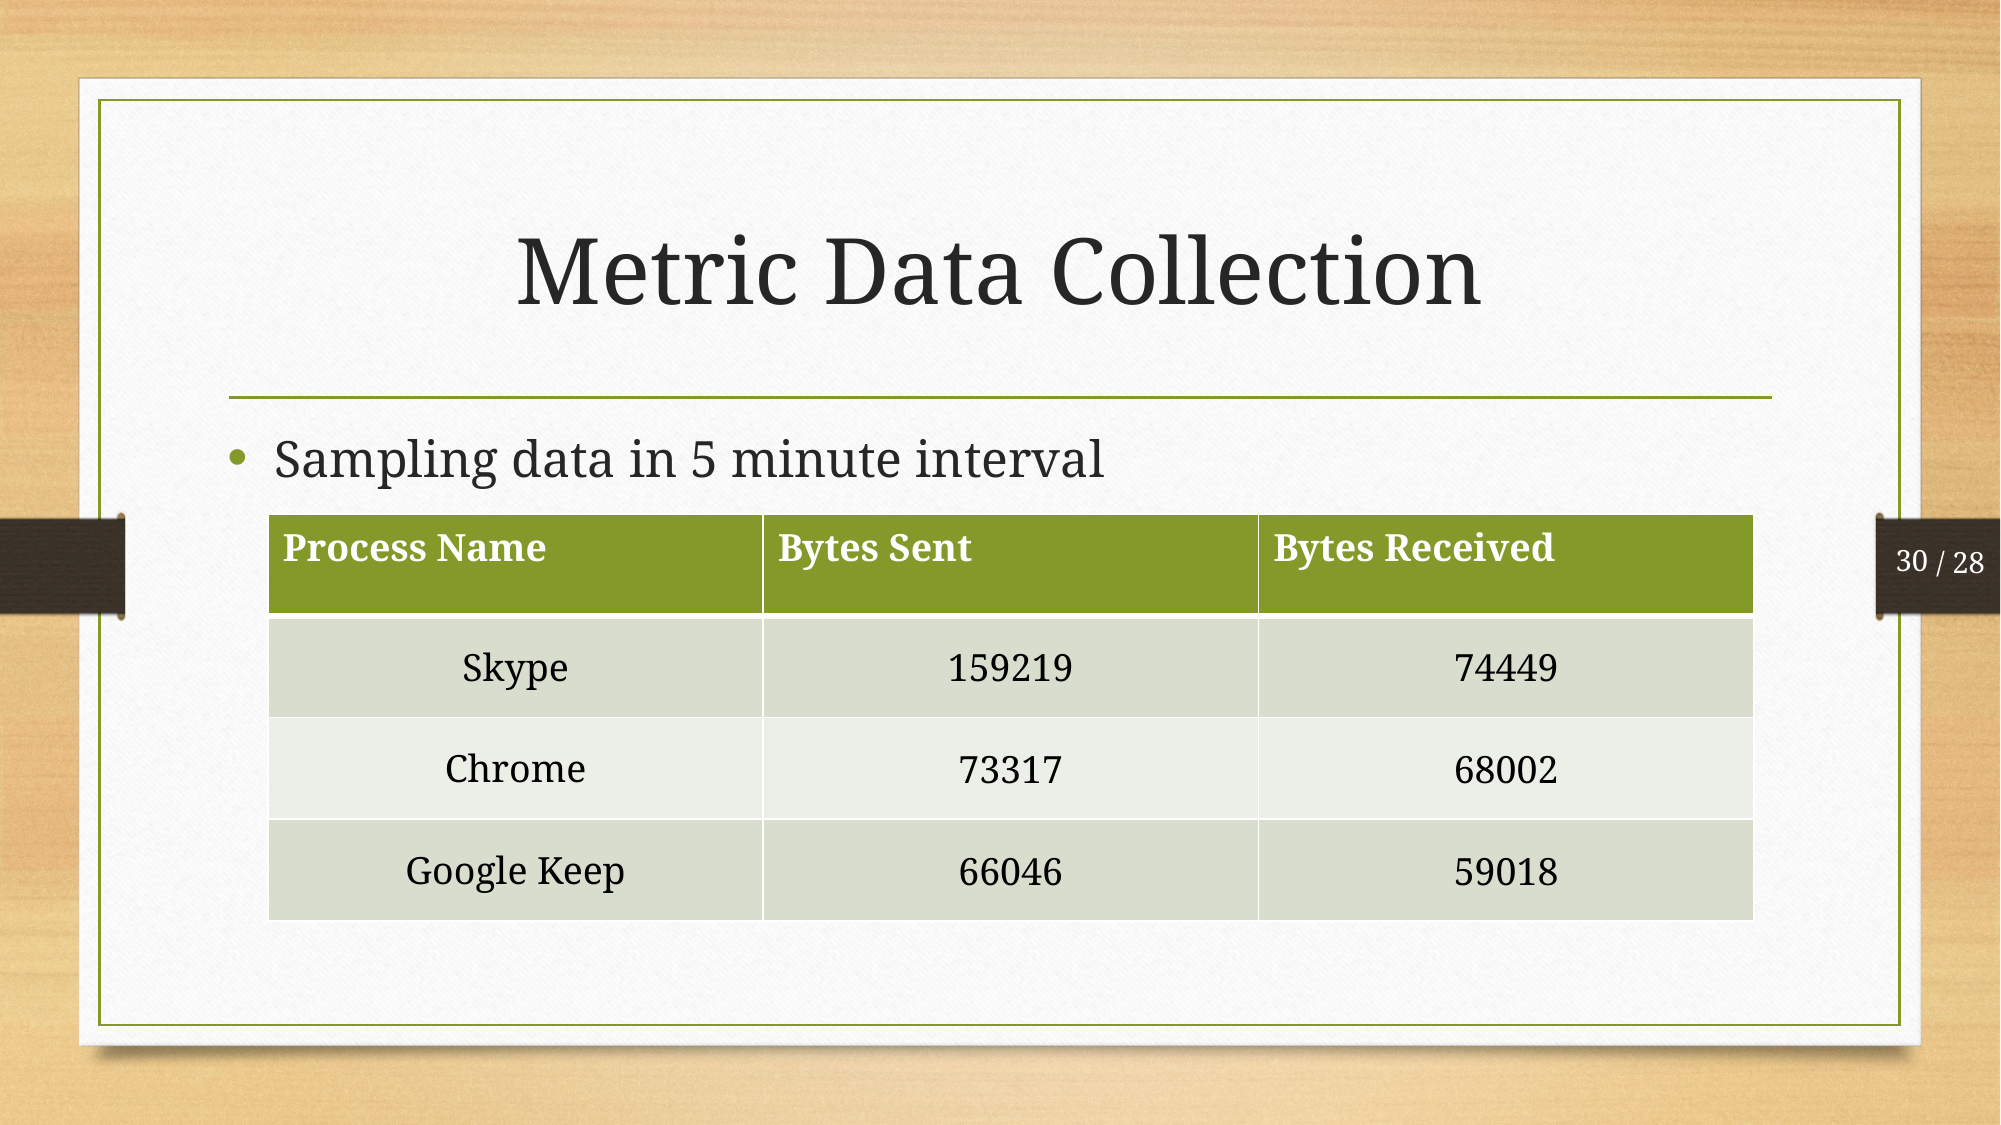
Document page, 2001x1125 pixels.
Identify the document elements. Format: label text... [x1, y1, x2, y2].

table_header Bytes Received [1259, 515, 1753, 613]
table_header Bytes Sent [764, 515, 1258, 613]
title Metric Data Collection [212, 161, 1788, 375]
table_cell 66046 [764, 820, 1258, 920]
slide_number 30 [1863, 539, 1944, 586]
picture [0, 0, 2001, 1125]
table_cell 73317 [764, 718, 1258, 818]
table_cell Chrome [269, 718, 762, 818]
table_header Process Name [269, 515, 762, 613]
table_cell 159219 [764, 619, 1258, 717]
table_cell 74449 [1259, 619, 1753, 717]
table_cell 59018 [1259, 820, 1753, 920]
table_cell 68002 [1259, 718, 1753, 818]
table_cell Google Keep [269, 820, 762, 920]
table_cell Skype [269, 619, 762, 717]
list Sampling data in 5 minute interval [212, 419, 1788, 964]
